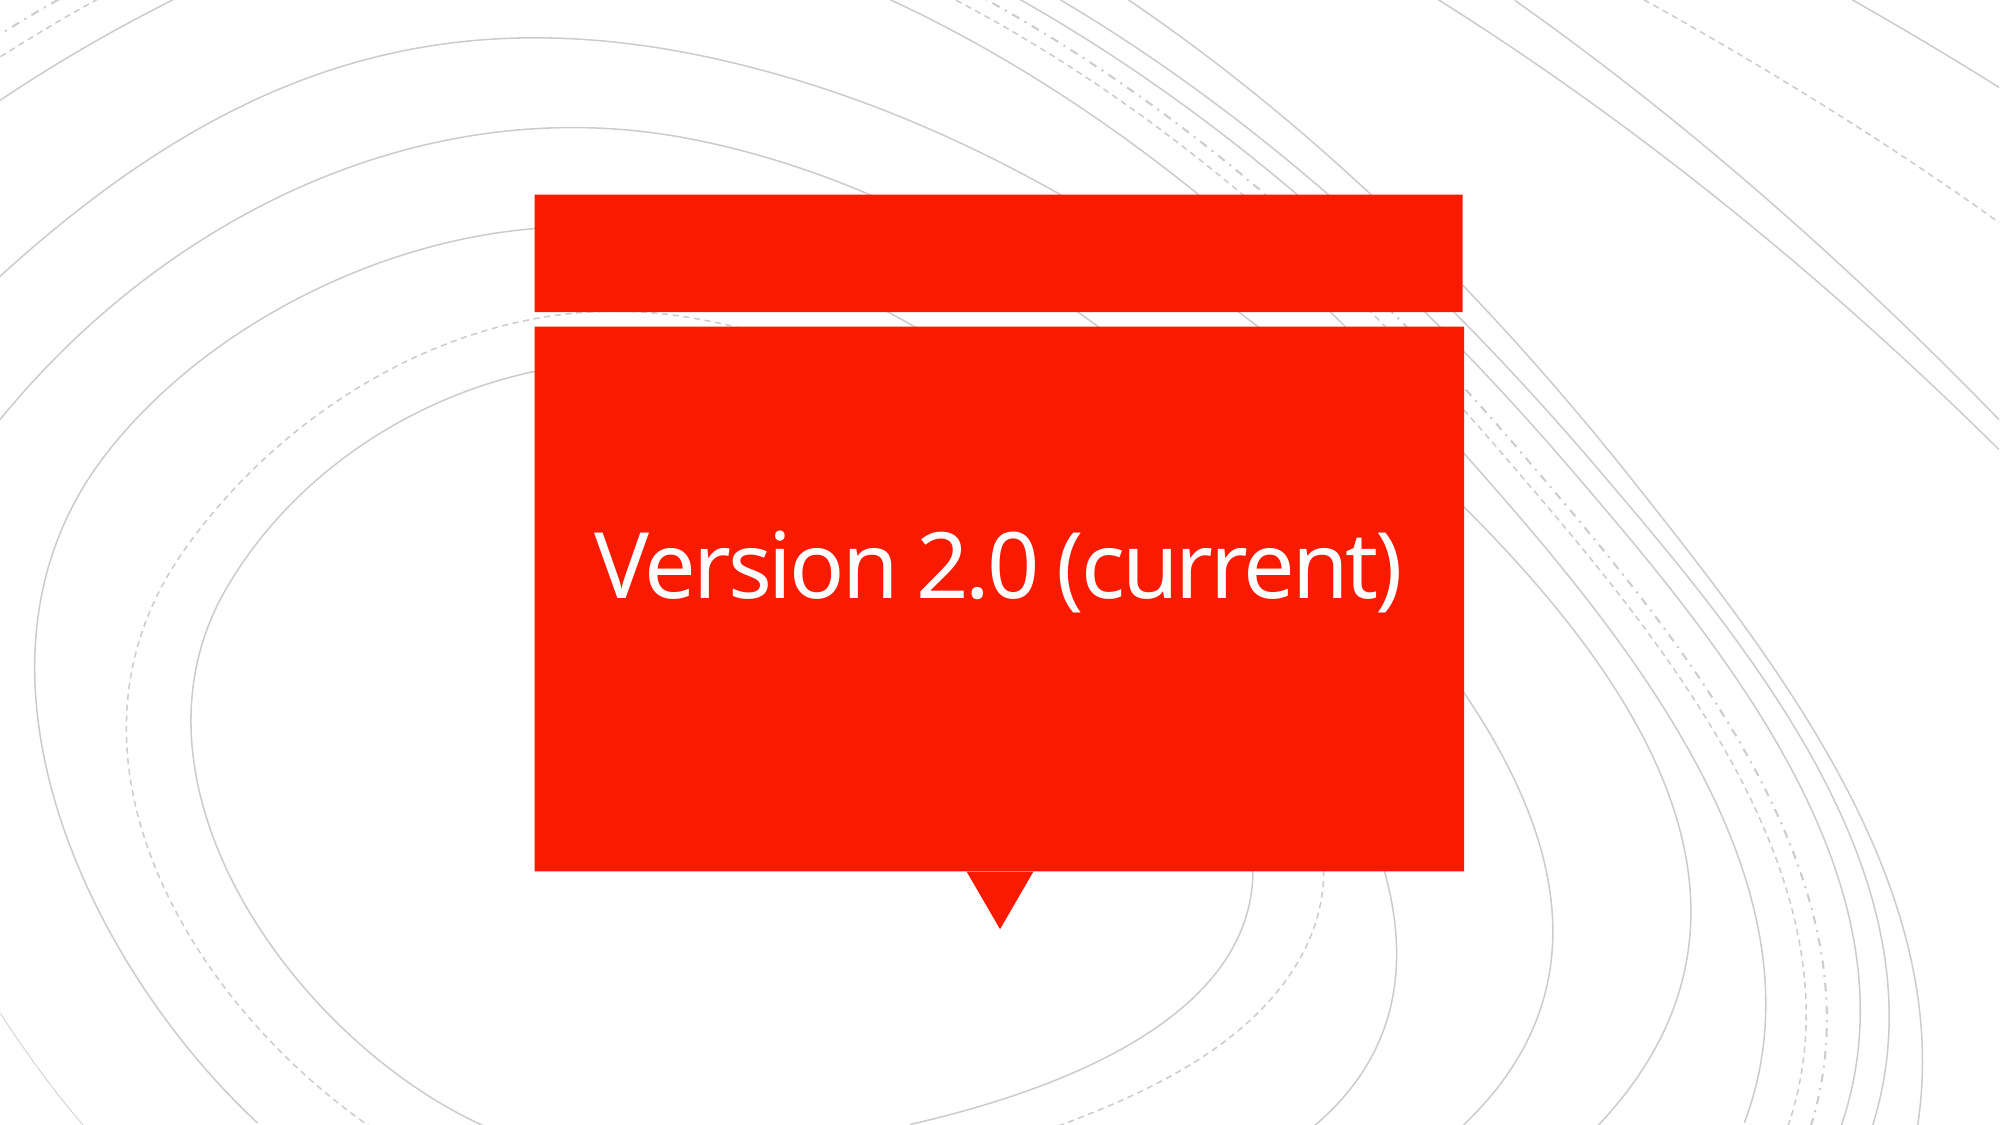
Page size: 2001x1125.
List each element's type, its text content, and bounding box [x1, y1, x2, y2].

title Version 2.0 (current) [548, 340, 1450, 618]
